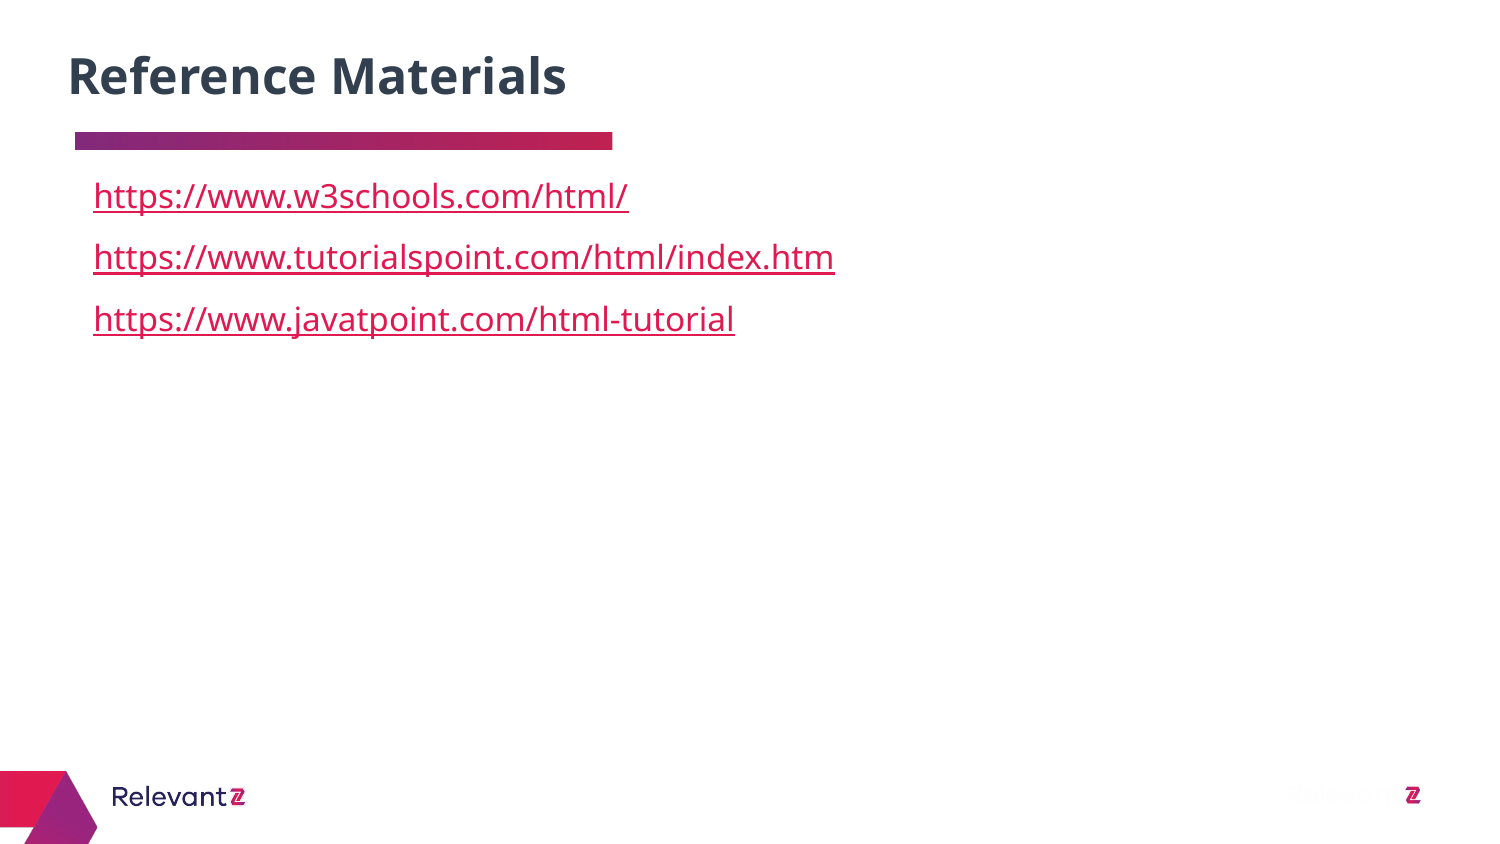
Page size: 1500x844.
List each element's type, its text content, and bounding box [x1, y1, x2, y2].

picture [109, 782, 250, 810]
text_box Reference Materials [52, 36, 716, 121]
picture [0, 769, 101, 844]
picture [1284, 782, 1425, 810]
title https://www.w3schools.com/html/ https://www.tutorialspoint.com/html/index.htm https://www.javatpoint.com/html-tutorial [93, 175, 1313, 595]
